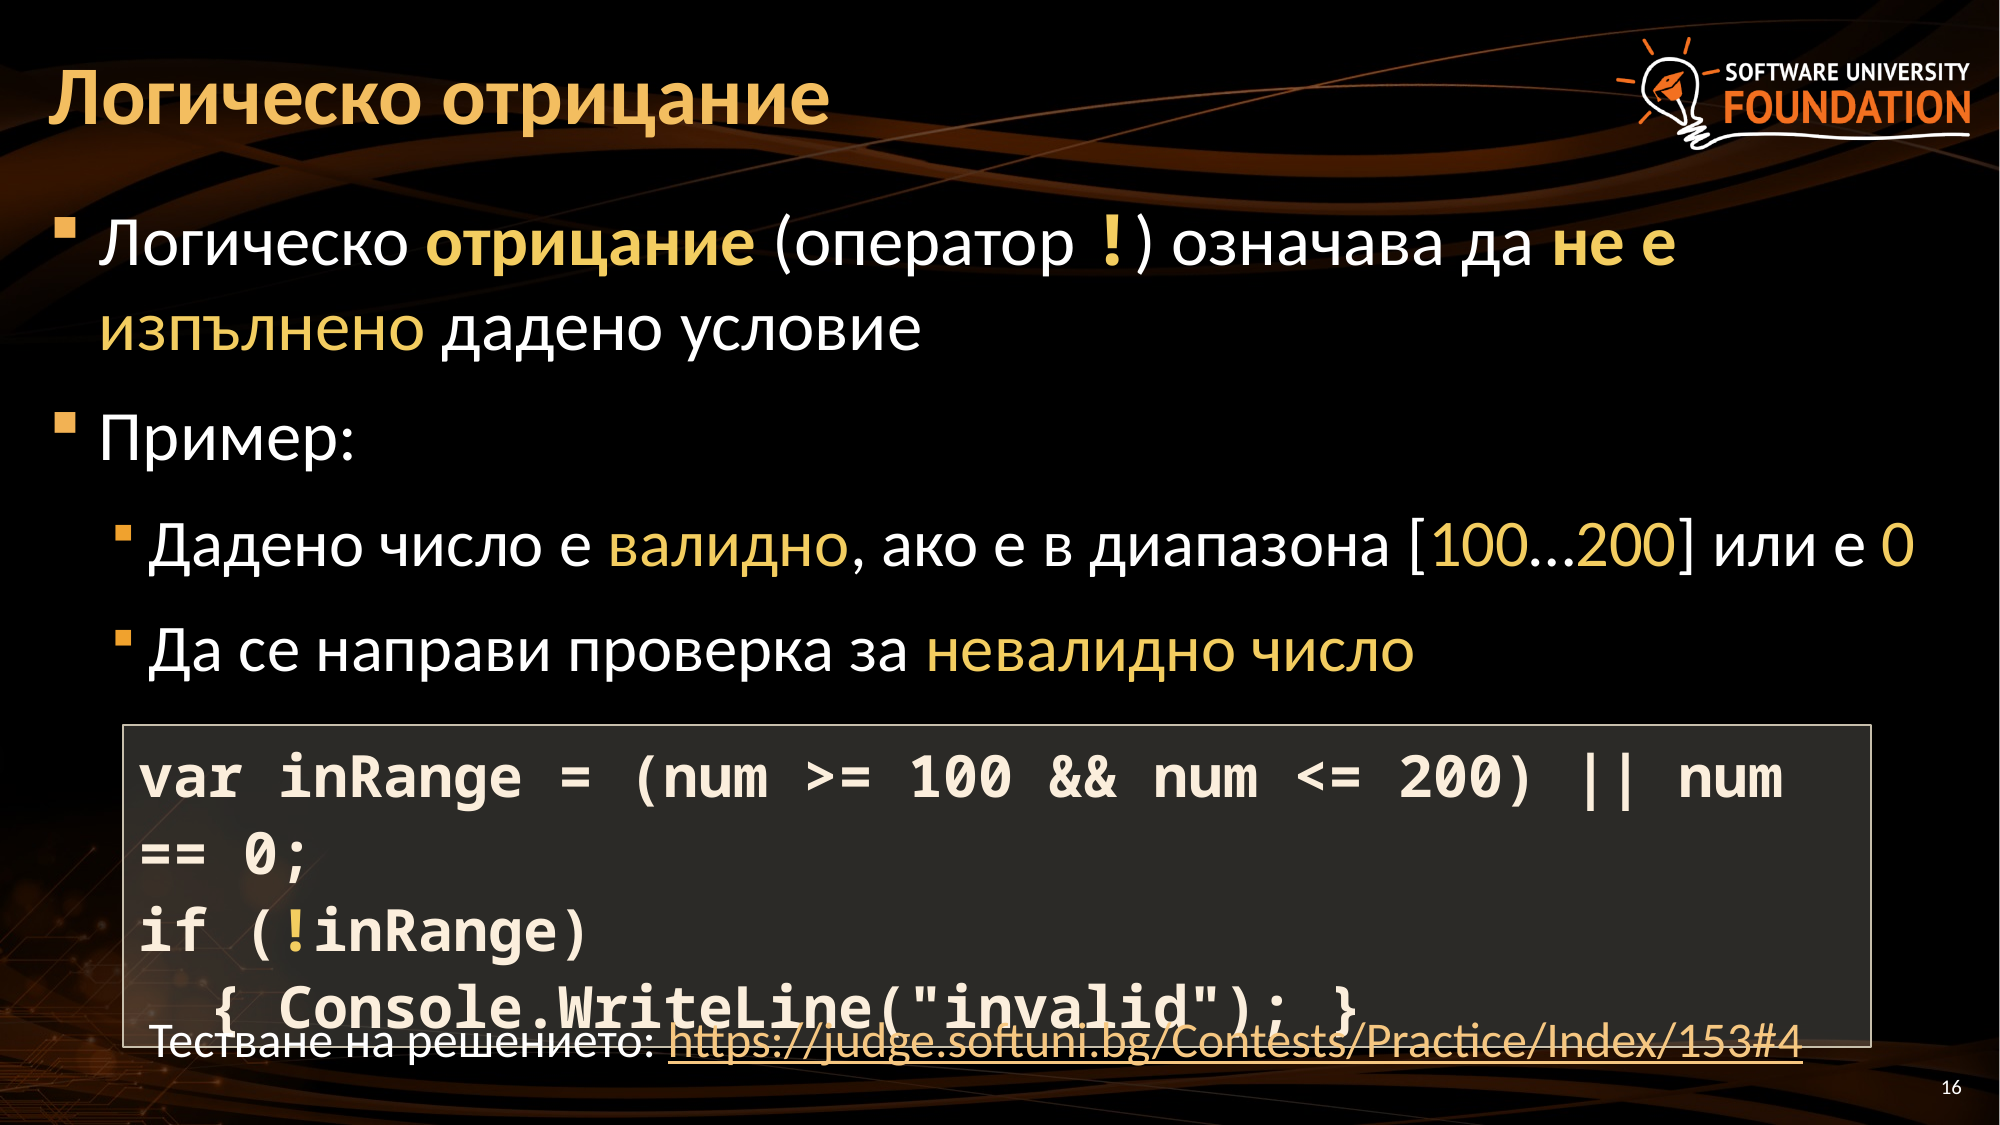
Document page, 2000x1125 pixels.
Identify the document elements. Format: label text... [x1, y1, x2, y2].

list Логическо отрицание (оператор !) означава да не е изпълнено дадено условиe Пример: Дадено число е валидно, ако е в диапазона [100…200] или е 0 Да се направи проверка за невалидно число [31, 188, 1968, 1103]
title Логическо отрицание [30, 6, 1602, 189]
text_box Тестване на решението: https://judge.softuni.bg/Contests/Practice/Index/153#4 [133, 999, 1884, 1075]
picture [0, 0, 2000, 1125]
text_box var inRange = (num >= 100 && num <= 200) || num == 0; if (!inRange) { Console.WriteLine("invalid"); } [123, 724, 1872, 1048]
